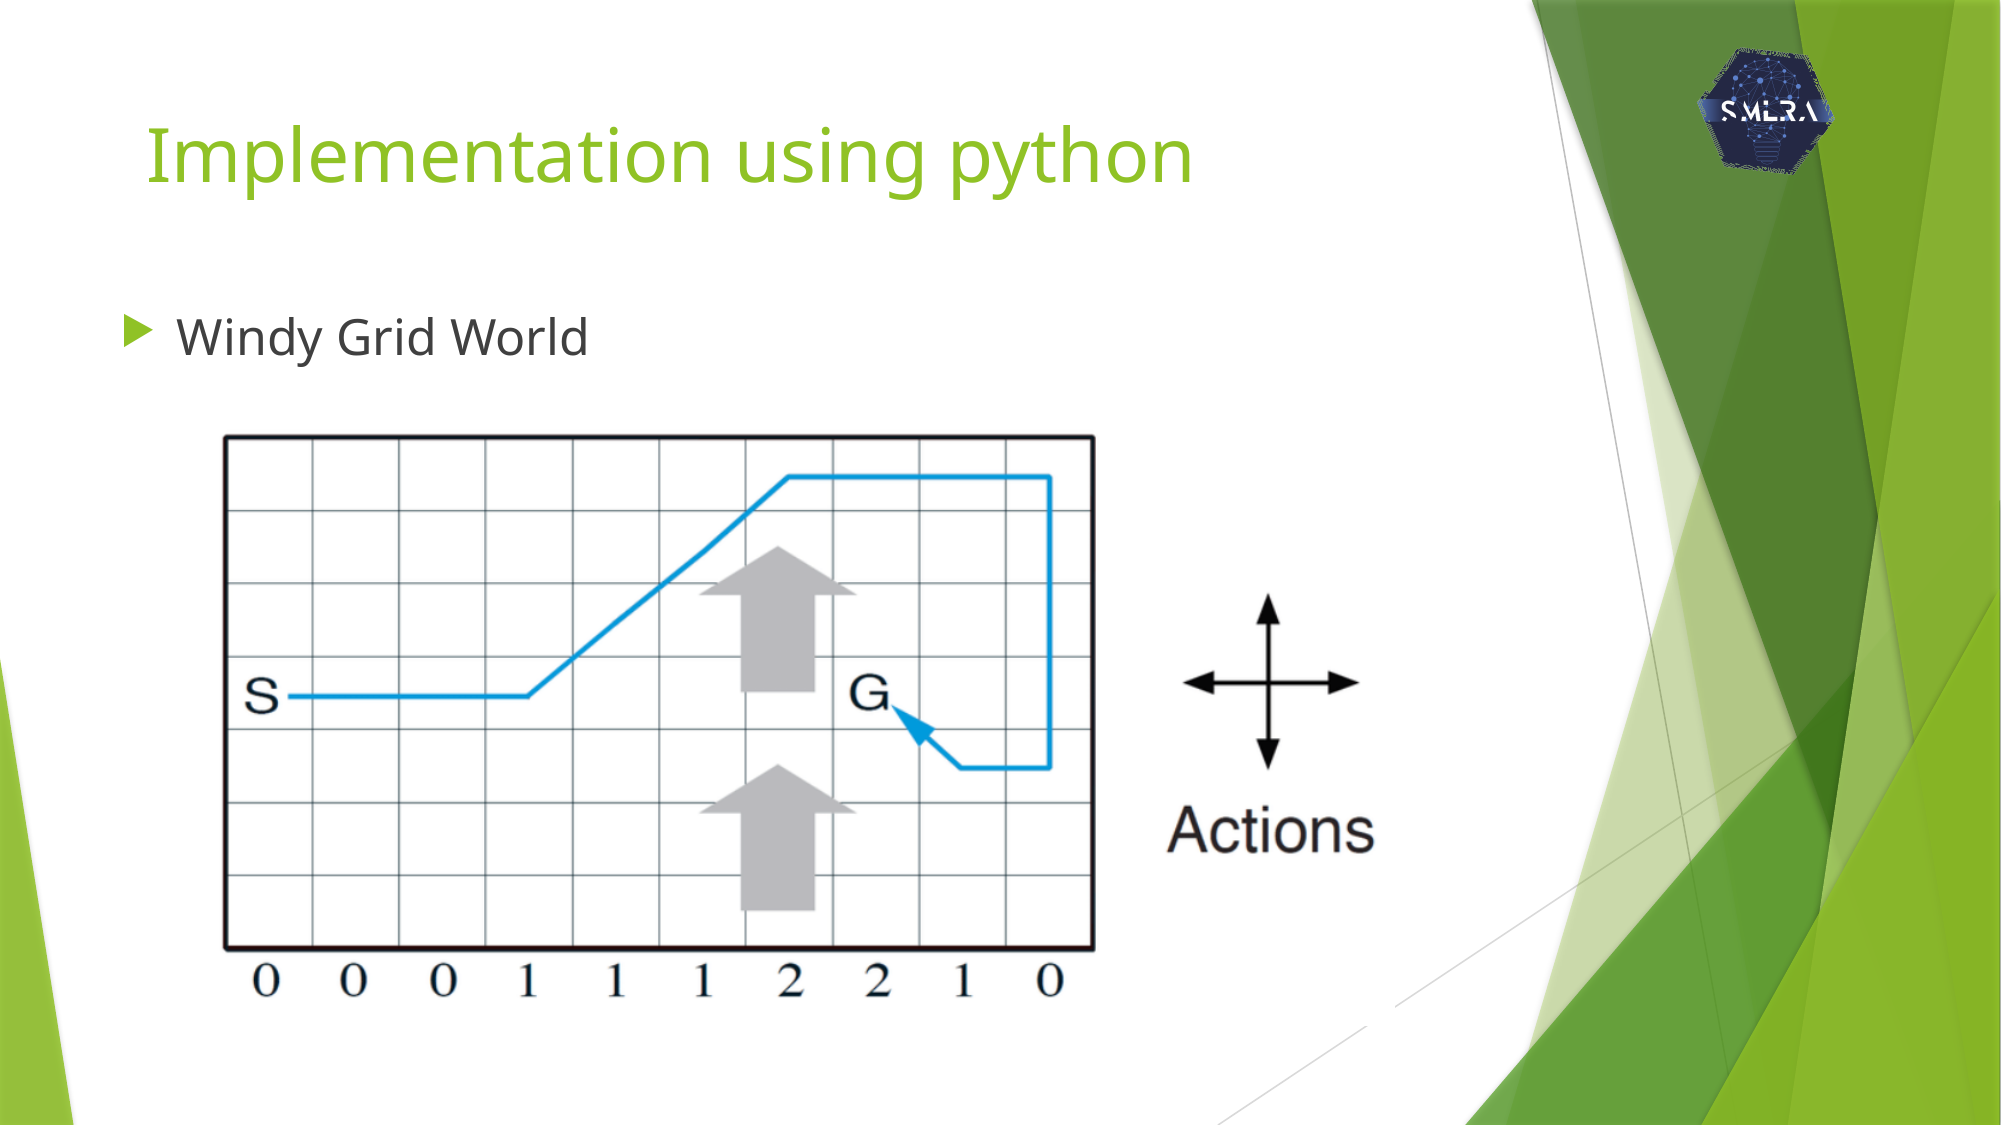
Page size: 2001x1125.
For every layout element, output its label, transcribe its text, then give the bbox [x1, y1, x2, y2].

picture [1697, 47, 1835, 175]
title Implementation using python [130, 99, 1674, 330]
picture [191, 399, 1396, 1026]
list Windy Grid World [105, 298, 1259, 393]
